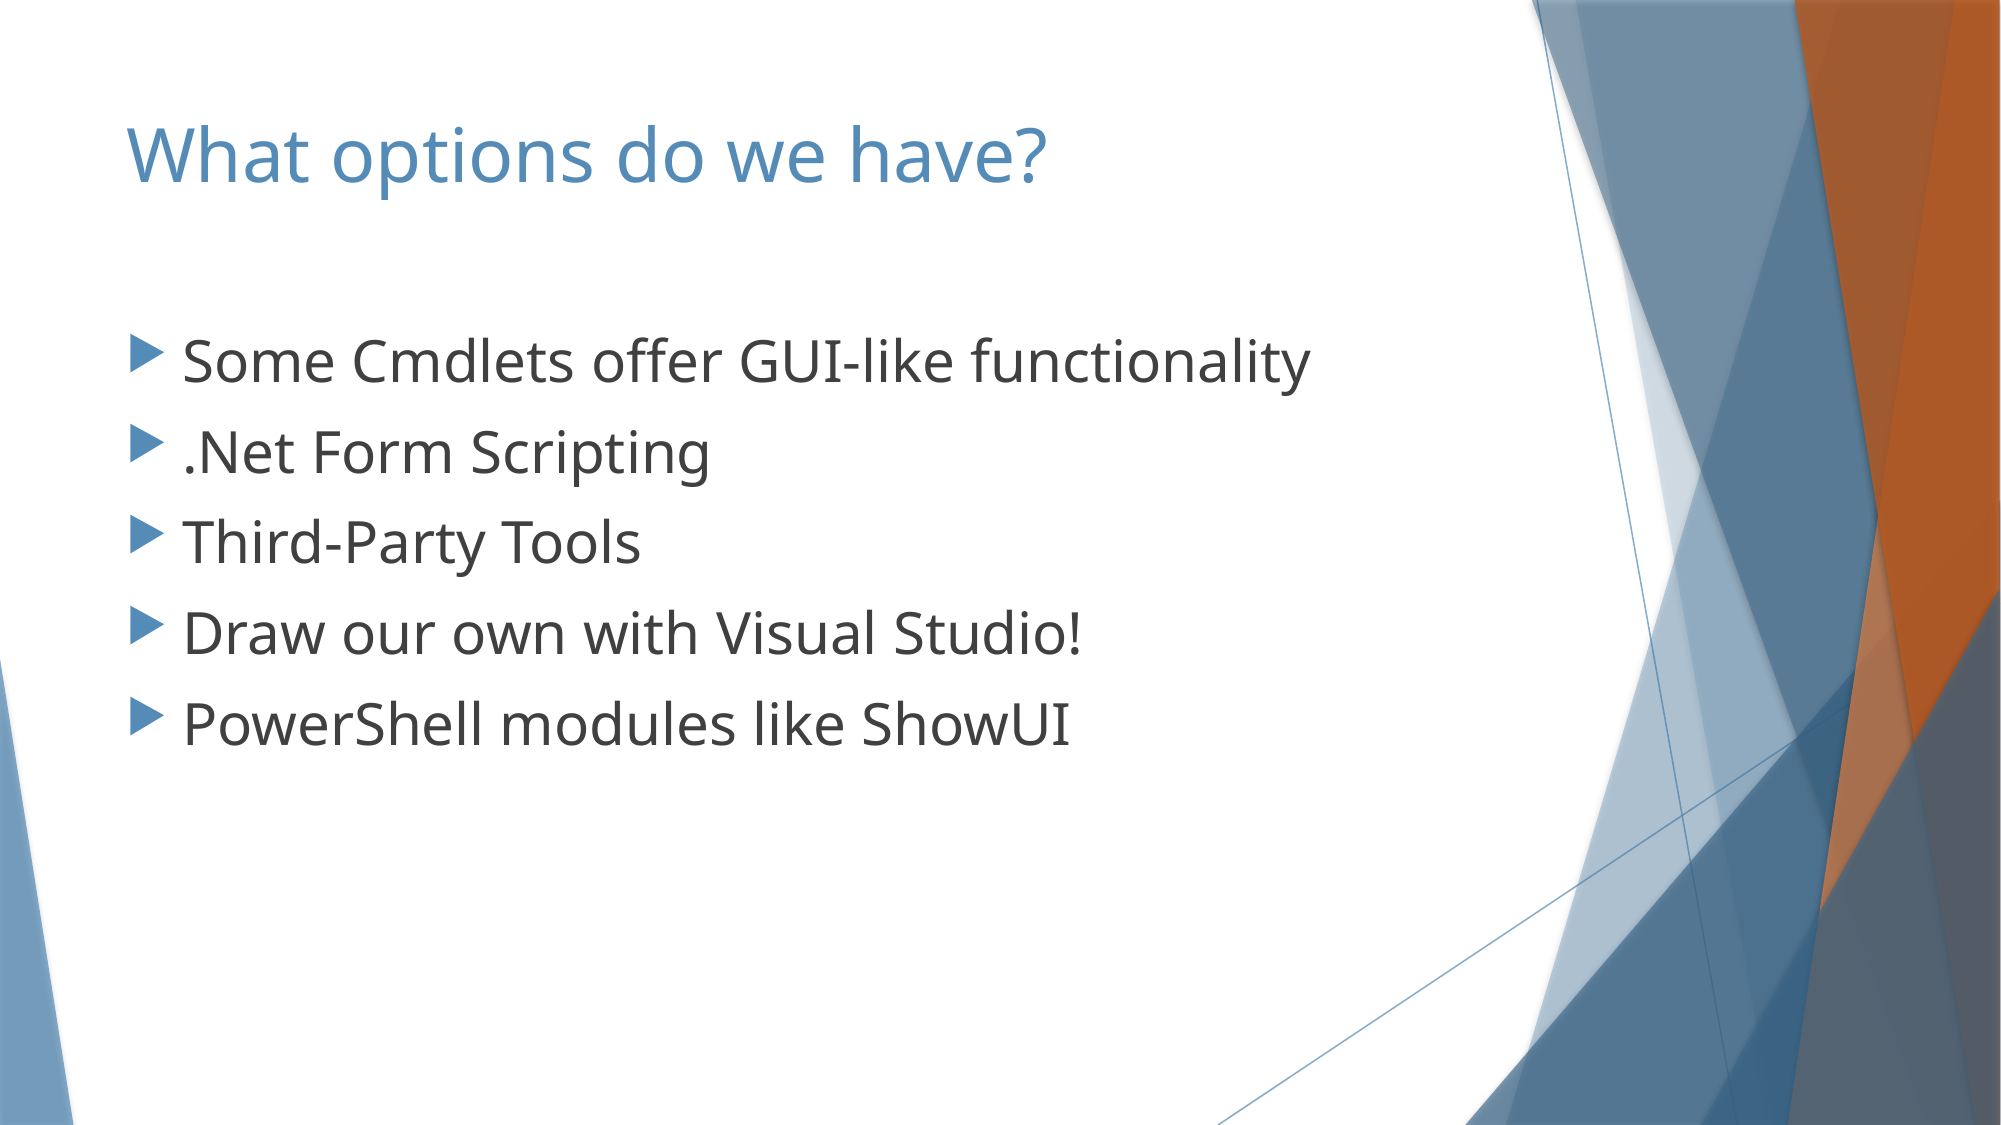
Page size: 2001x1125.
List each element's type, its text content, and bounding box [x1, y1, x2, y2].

list Some Cmdlets offer GUI-like functionality .Net Form Scripting Third-Party Tools Draw our own with Visual Studio! PowerShell modules like ShowUI [111, 316, 1522, 954]
title What options do we have? [111, 99, 1522, 316]
